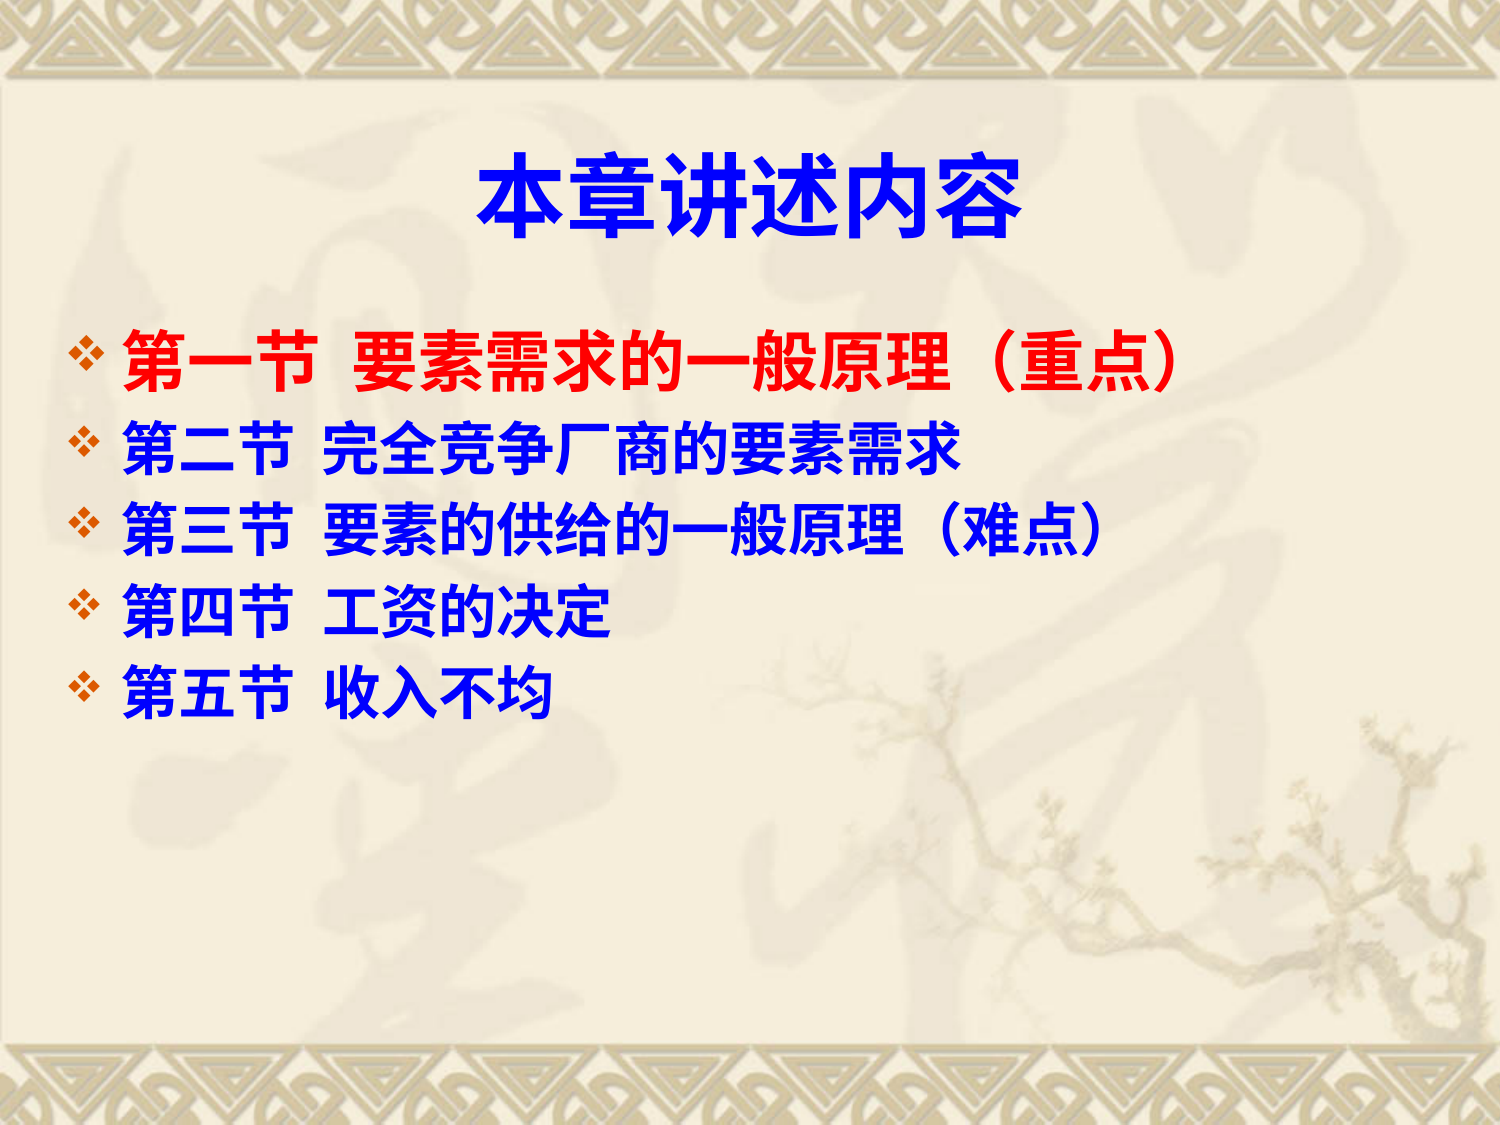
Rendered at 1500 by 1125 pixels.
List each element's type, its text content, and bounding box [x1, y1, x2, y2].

picture [0, 0, 1500, 1125]
title 本章讲述内容 [49, 99, 1451, 288]
list 第一节 要素需求的一般原理（重点） 第二节 完全竞争厂商的要素需求 第三节 要素的供给的一般原理（难点） 第四节 工资的决定 第五节 收入不均 [49, 312, 1451, 1001]
